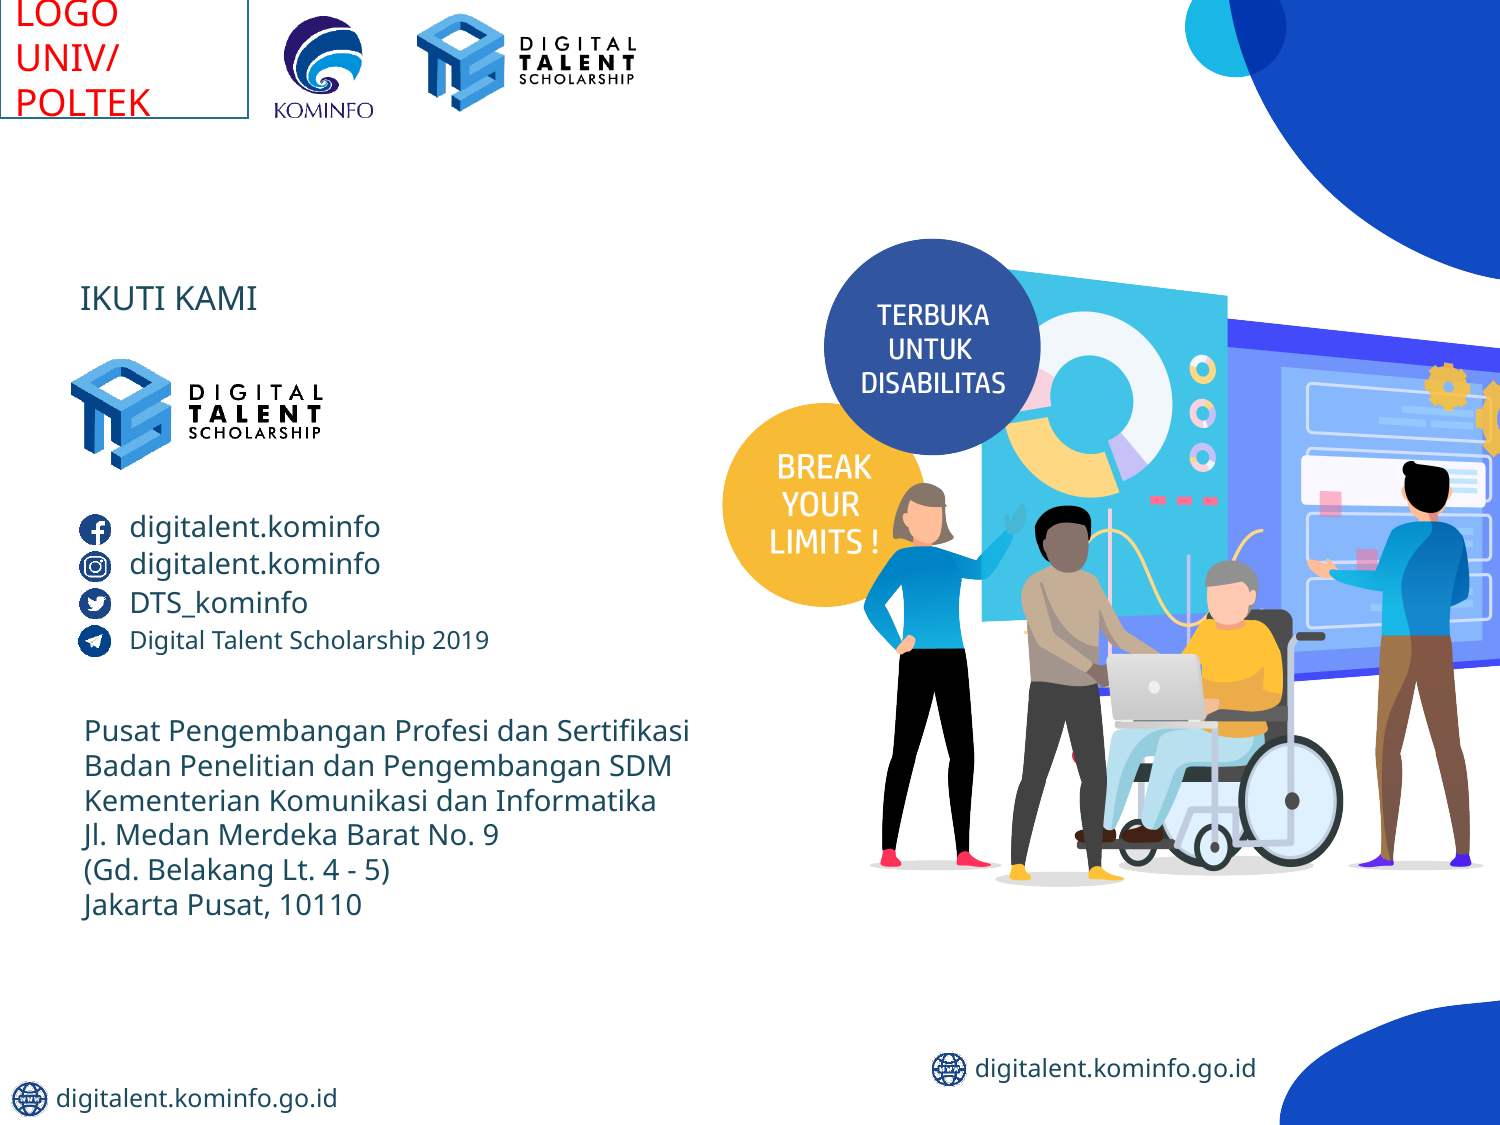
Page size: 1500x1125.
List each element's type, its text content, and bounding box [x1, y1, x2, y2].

picture [688, 0, 1500, 1125]
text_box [930, 1037, 1287, 1100]
text_box Pusat Pengembangan Profesi dan Sertifikasi Badan Penelitian dan Pengembangan SDM Kementerian Komunikasi dan Informatika Jl. Medan Merdeka Barat No. 9 (Gd. Belakang Lt. 4 - 5) Jakarta Pusat, 10110 [69, 704, 688, 929]
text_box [78, 496, 525, 673]
picture [275, 16, 373, 118]
picture [11, 1081, 48, 1117]
picture [51, 336, 352, 479]
text_box IKUTI KAMI [65, 251, 365, 349]
picture [399, 0, 661, 119]
